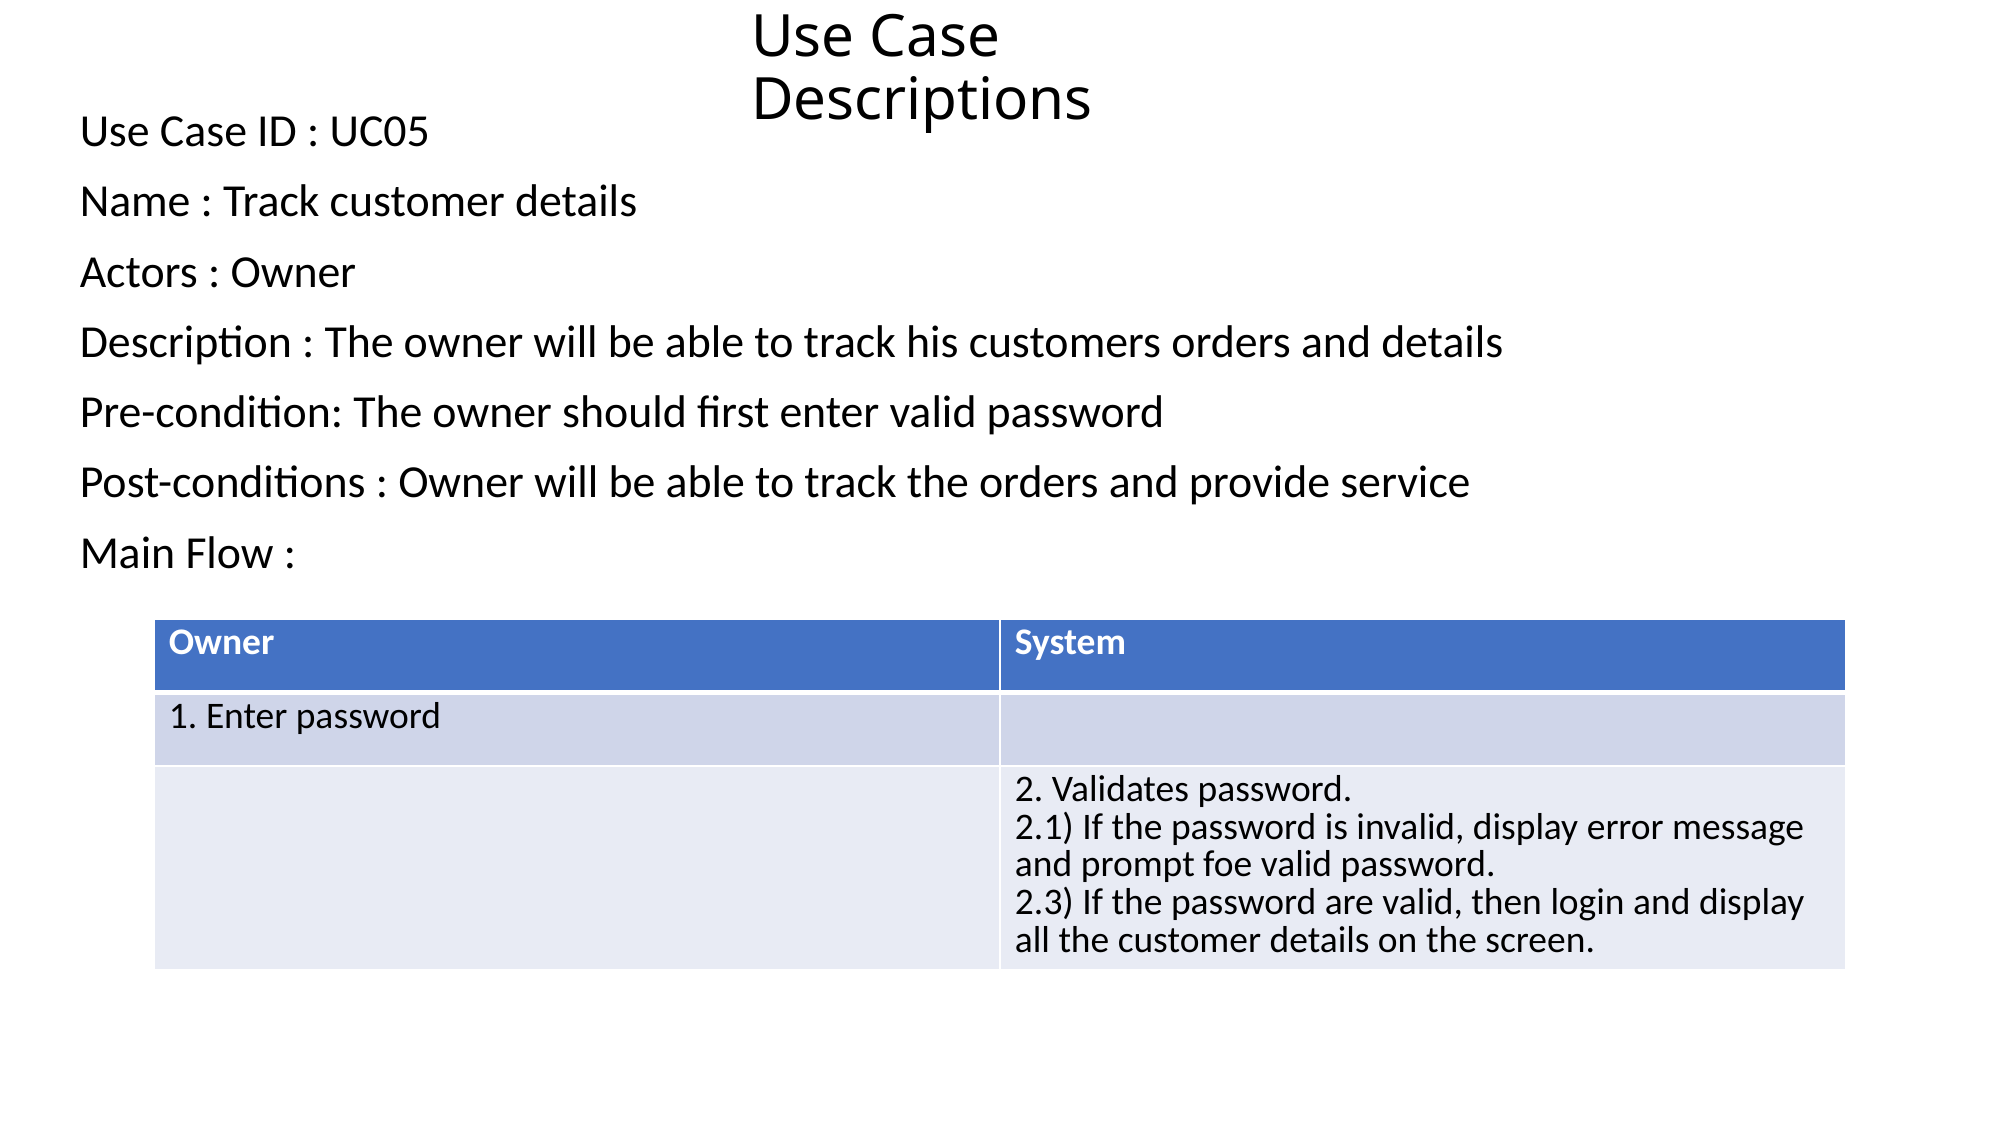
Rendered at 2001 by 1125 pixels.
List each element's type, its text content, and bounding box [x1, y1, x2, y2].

title Use Case Descriptions [736, 26, 1288, 99]
table_header System [1001, 620, 1845, 690]
table_cell 1. Enter password [155, 695, 999, 765]
list Use Case ID : UC05 Name : Track customer details Actors : Owner Description : The owner will be able to track his customers orders and details Pre-condition: The owner should first enter valid password Post-conditions : Owner will be able to track the orders and provide service Main Flow : [64, 99, 1863, 1091]
table_cell [1001, 695, 1845, 765]
table_header Owner [155, 620, 999, 690]
table_cell 2. Validates password. 2.1) If the password is invalid, display error message and prompt foe valid password. 2.3) If the password are valid, then login and display all the customer details on the screen. [1001, 767, 1845, 969]
table_cell [155, 767, 999, 969]
